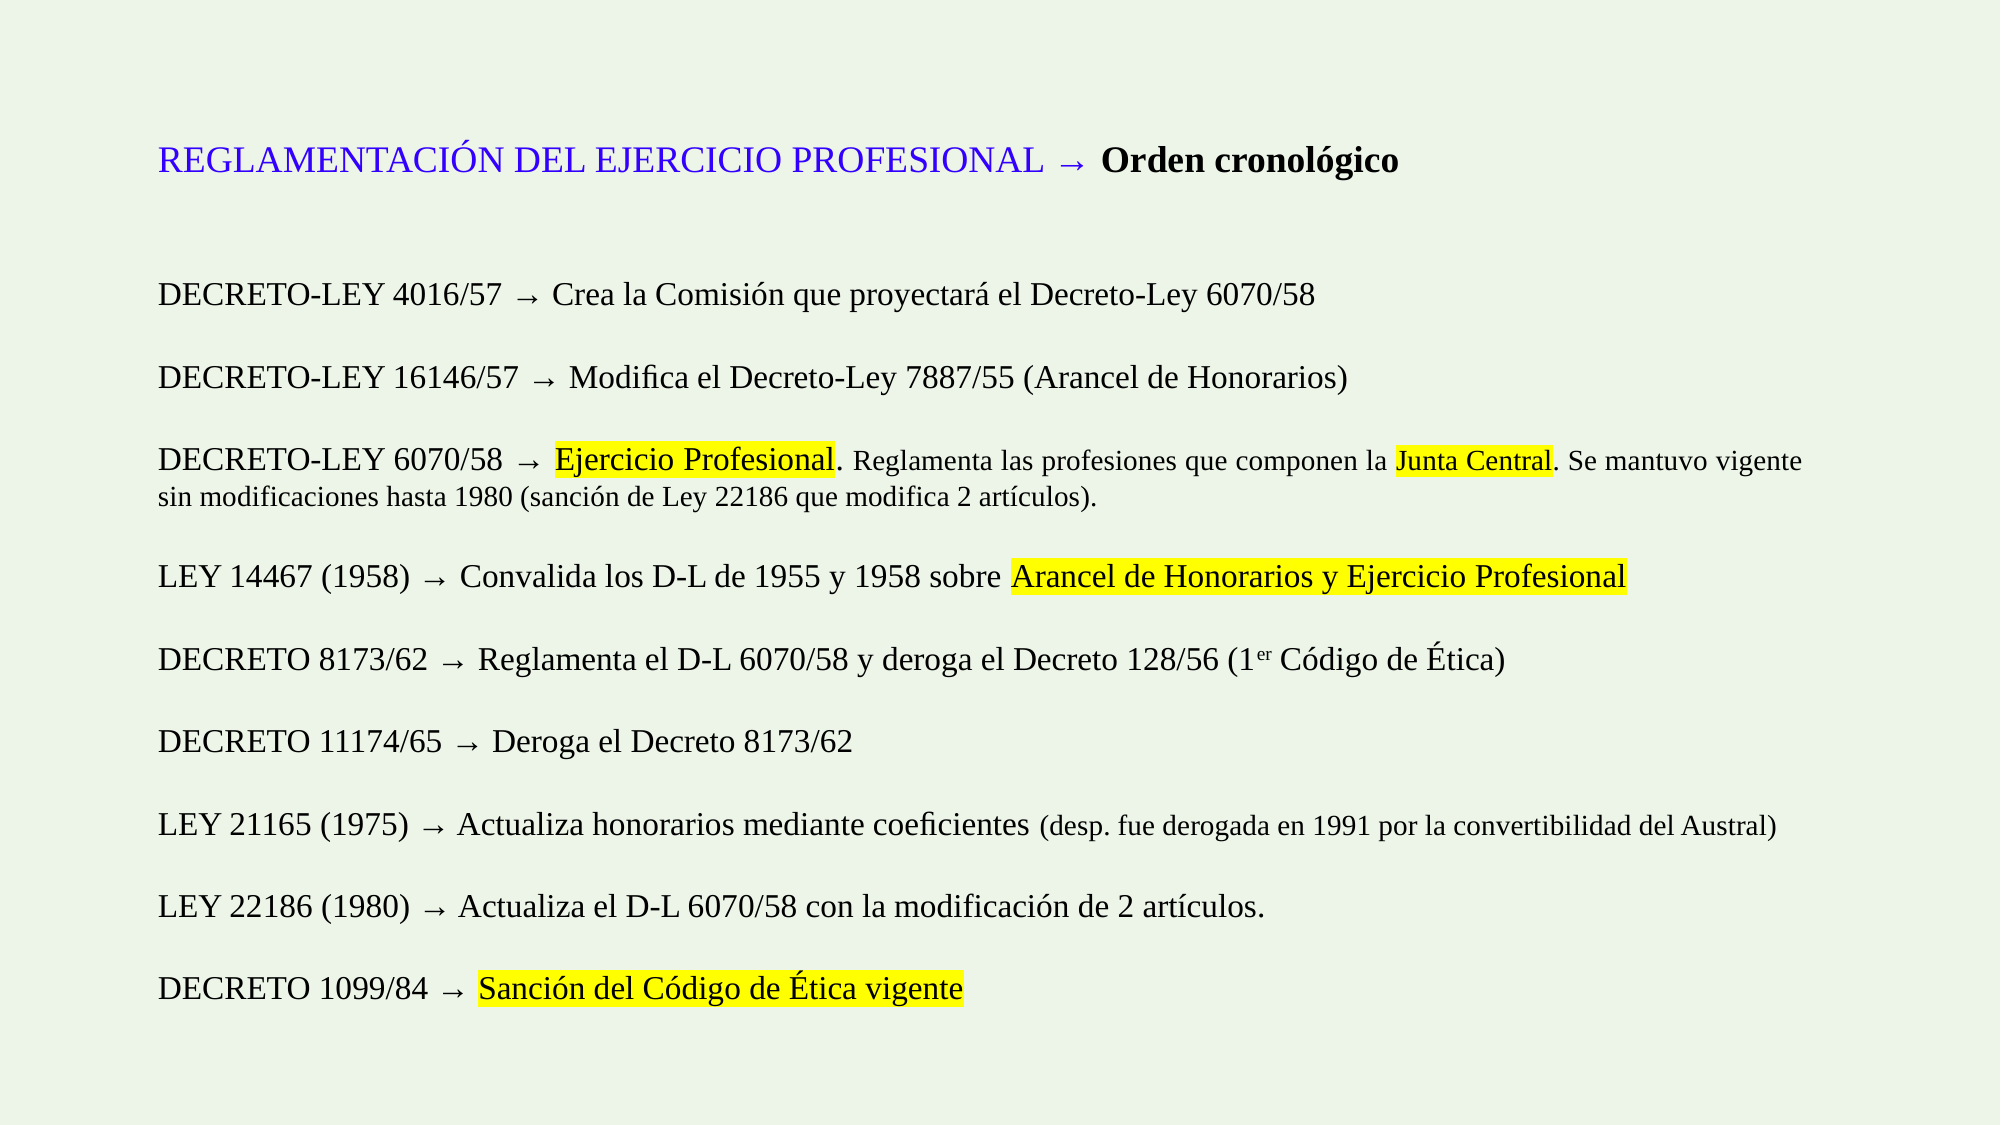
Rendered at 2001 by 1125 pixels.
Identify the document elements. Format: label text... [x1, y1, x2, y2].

text_box REGLAMENTACIÓN DEL EJERCICIO PROFESIONAL → Orden cronológico [143, 127, 1818, 188]
text_box DECRETO-LEY 4016/57 → Crea la Comisión que proyectará el Decreto-Ley 6070/58 DECRETO-LEY 16146/57 → Modiﬁca el Decreto-Ley 7887/55 (Arancel de Honorarios) DECRETO-LEY 6070/58 → Ejercicio Profesional. Reglamenta las profesiones que componen la Junta Central. Se mantuvo vigente sin modificaciones hasta 1980 (sanción de Ley 22186 que modifica 2 artículos). LEY 14467 (1958) → Convalida los D-L de 1955 y 1958 sobre Arancel de Honorarios y Ejercicio Profesional DECRETO 8173/62 → Reglamenta el D-L 6070/58 y deroga el Decreto 128/56 (1er Código de Ética) DECRETO 11174/65 → Deroga el Decreto 8173/62 LEY 21165 (1975) → Actualiza honorarios mediante coeﬁcientes (desp. fue derogada en 1991 por la convertibilidad del Austral) LEY 22186 (1980) → Actualiza el D-L 6070/58 con la modificación de 2 artículos. DECRETO 1099/84 → Sanción del Código de Ética vigente [143, 265, 1818, 1041]
